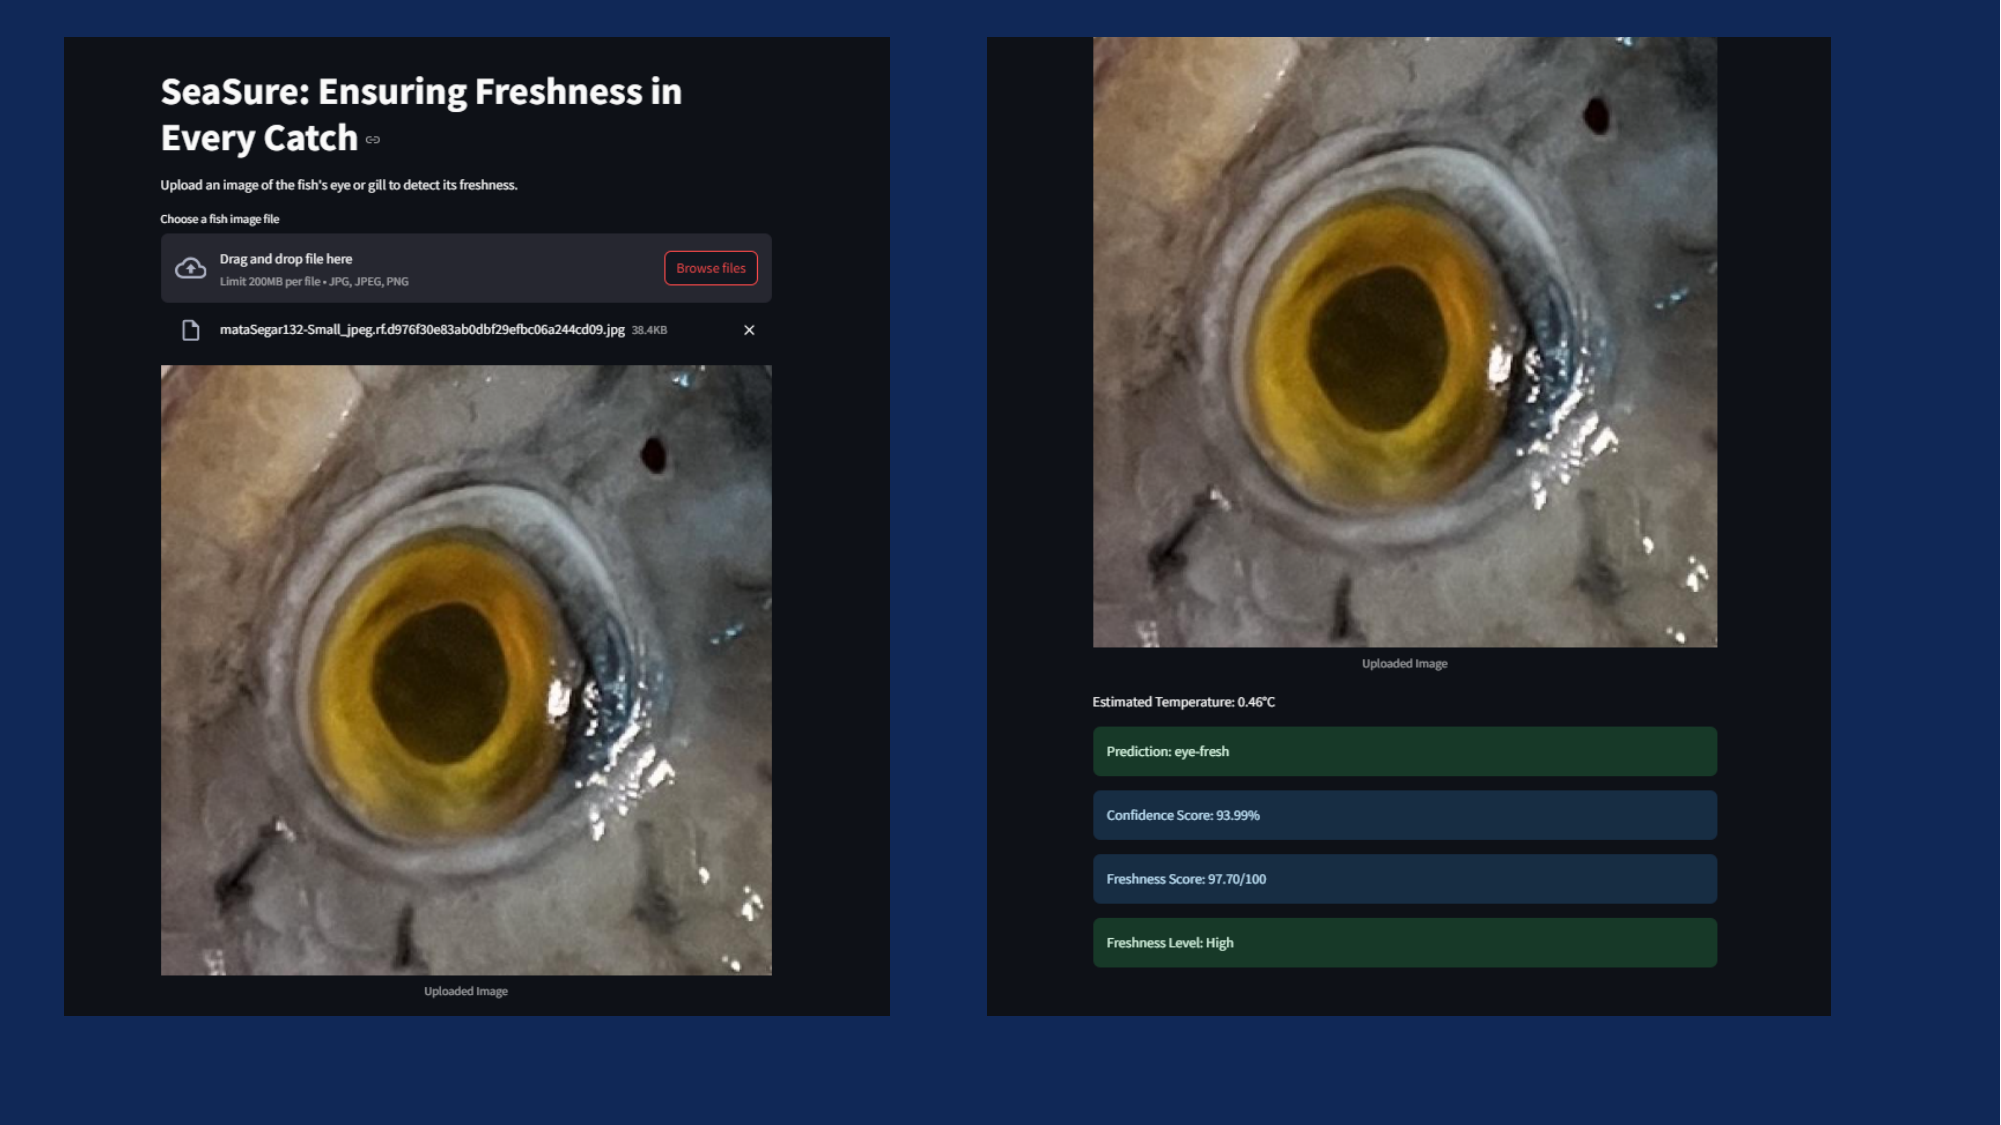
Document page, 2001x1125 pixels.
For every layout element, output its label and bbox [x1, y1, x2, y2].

picture [64, 36, 890, 1016]
picture [987, 36, 1831, 1016]
